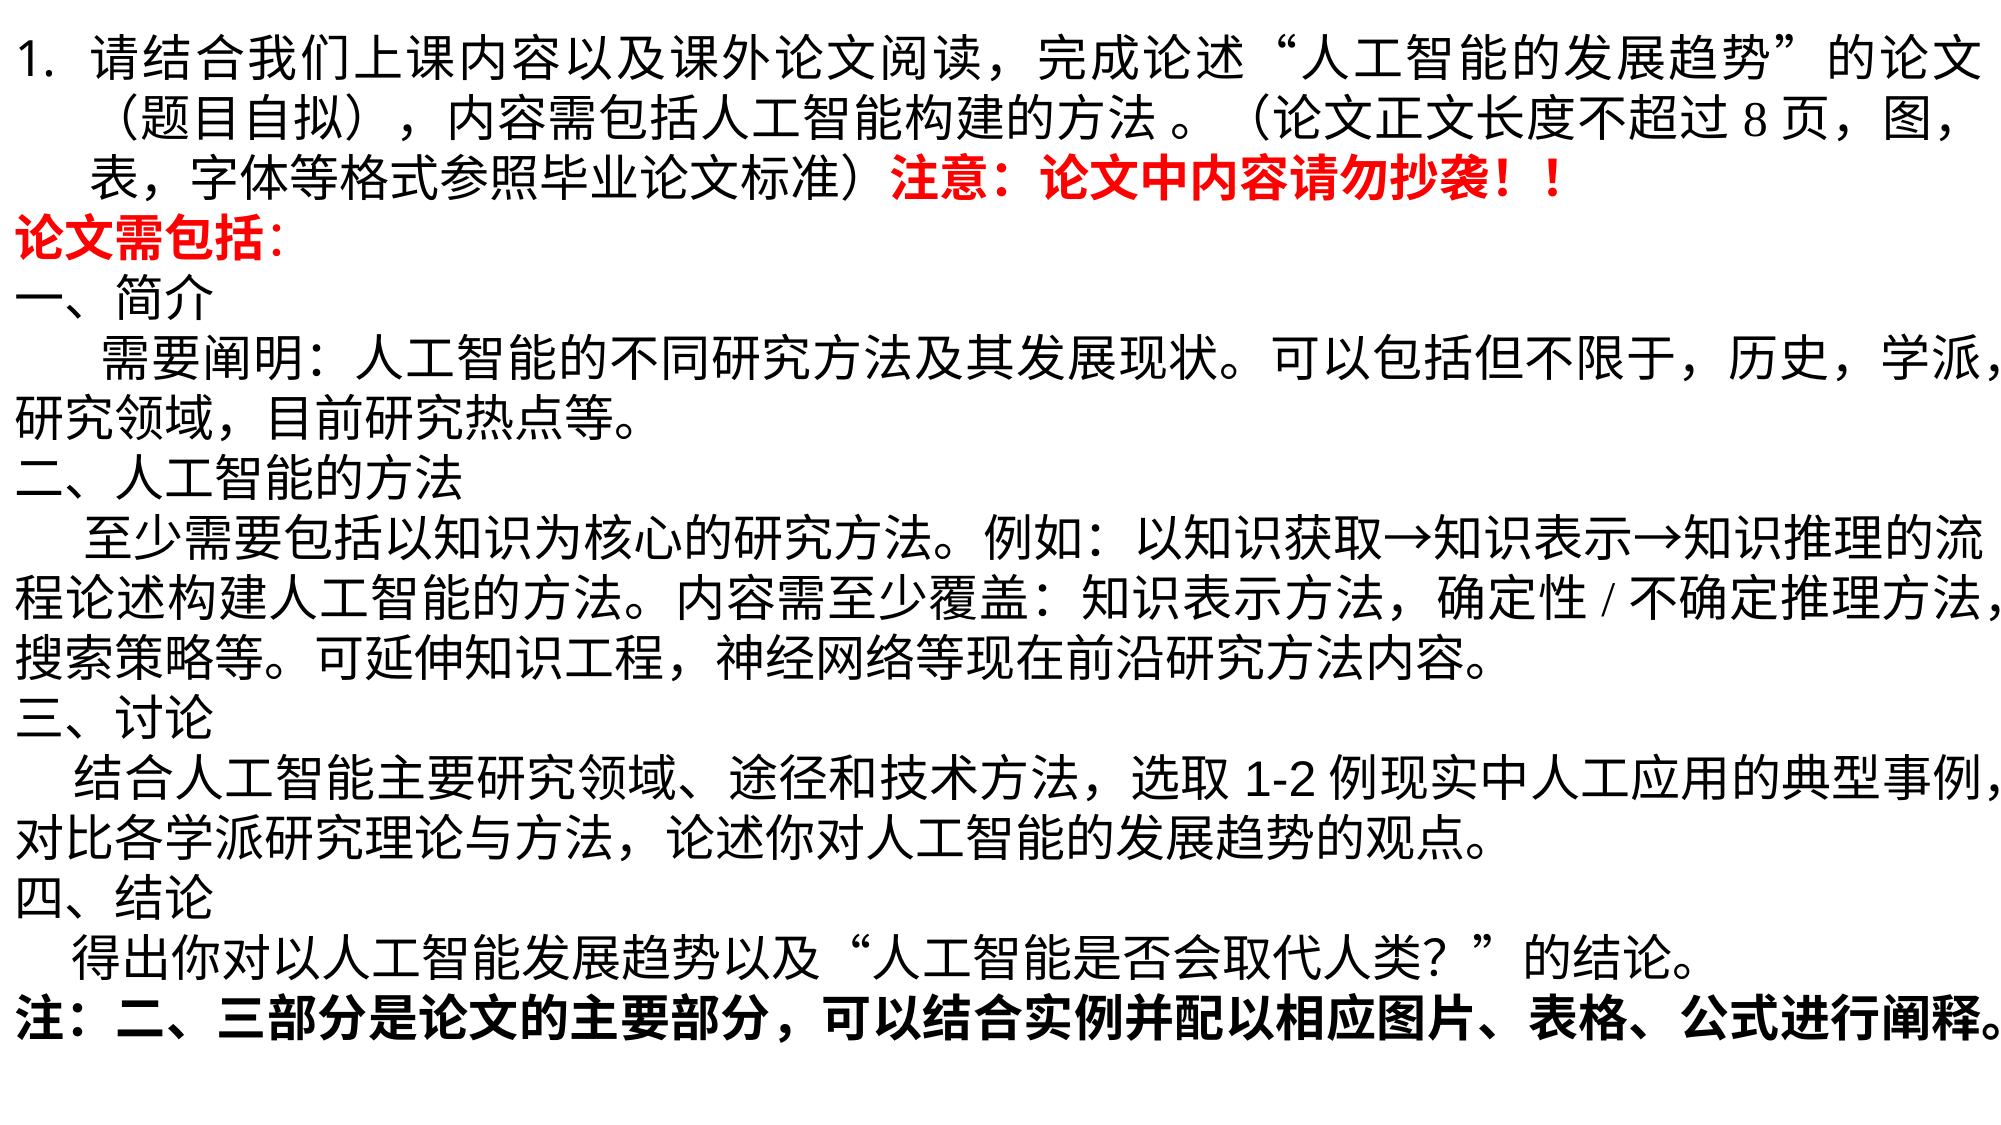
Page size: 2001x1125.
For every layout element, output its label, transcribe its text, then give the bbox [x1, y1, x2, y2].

text_box 请结合我们上课内容以及课外论文阅读，完成论述“人工智能的发展趋势”的论文（题目自拟），内容需包括人工智能构建的方法 。（论文正文长度不超过8页，图，表，字体等格式参照毕业论文标准）注意：论文中内容请勿抄袭！！ 论文需包括： 一、简介 需要阐明：人工智能的不同研究方法及其发展现状。可以包括但不限于，历史，学派，研究领域，目前研究热点等。 二、人工智能的方法 至少需要包括以知识为核心的研究方法。例如：以知识获取→知识表示→知识推理的流程论述构建人工智能的方法。内容需至少覆盖：知识表示方法，确定性/不确定推理方法，搜索策略等。可延伸知识工程，神经网络等现在前沿研究方法内容。 三、讨论 结合人工智能主要研究领域、途径和技术方法，选取1-2例现实中人工应用的典型事例，对比各学派研究理论与方法，论述你对人工智能的发展趋势的观点。 四、结论 得出你对以人工智能发展趋势以及“人工智能是否会取代人类？”的结论。 注：二、三部分是论文的主要部分，可以结合实例并配以相应图片、表格、公式进行阐释。 [0, 19, 1999, 1054]
